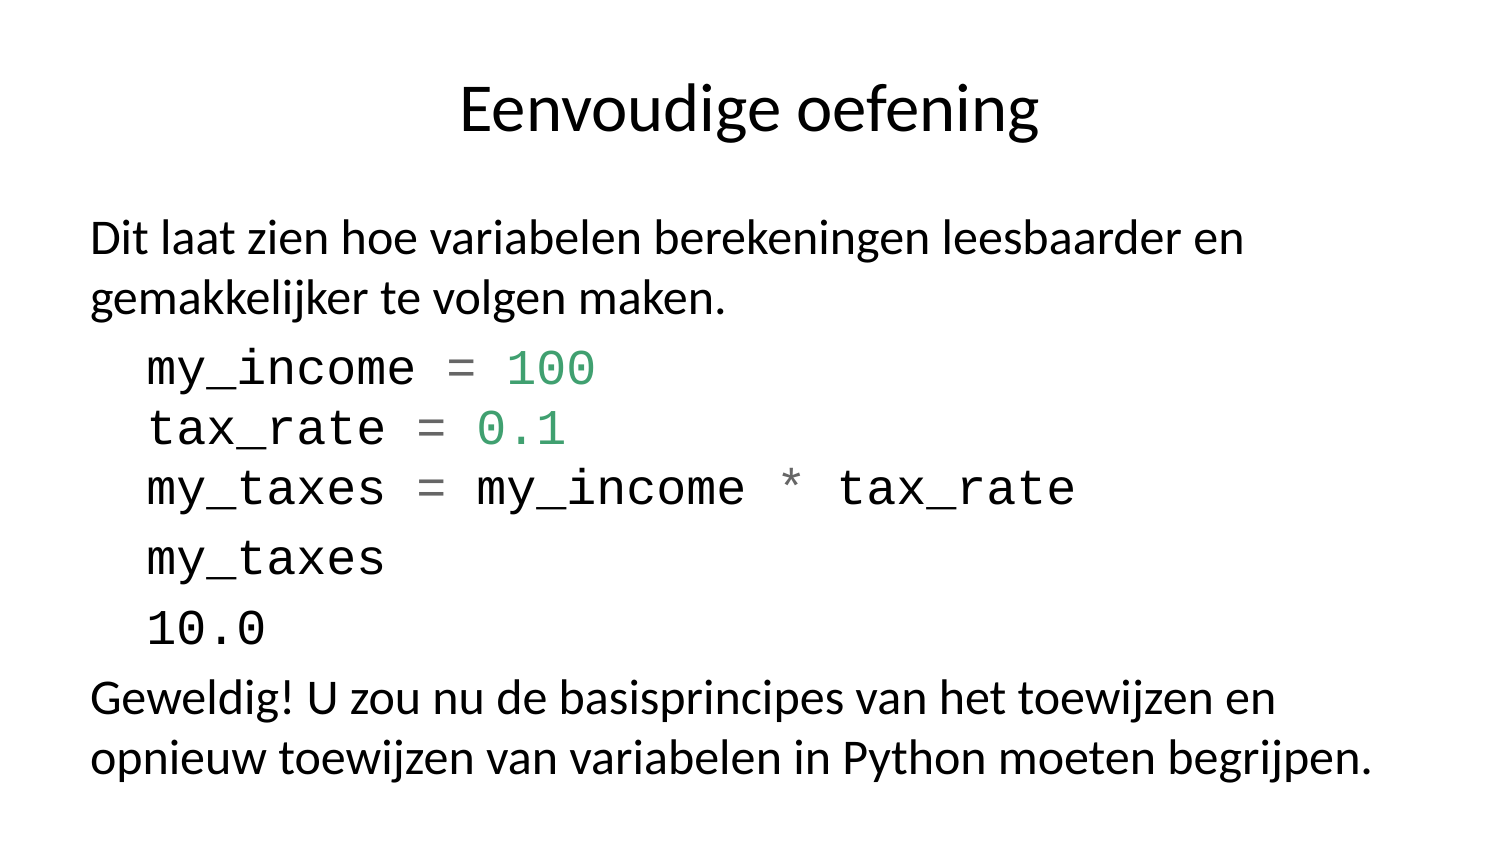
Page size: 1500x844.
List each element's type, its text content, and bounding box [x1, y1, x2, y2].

title Eenvoudige oefening [75, 33, 1425, 175]
list Dit laat zien hoe variabelen berekeningen leesbaarder en gemakkelijker te volgen maken. my_income = 100 tax_rate = 0.1 my_taxes = my_income * tax_rate my_taxes 10.0 Geweldig! U zou nu de basisprincipes van het toewijzen en opnieuw toewijzen van variabelen in Python moeten begrijpen. [75, 196, 1425, 754]
